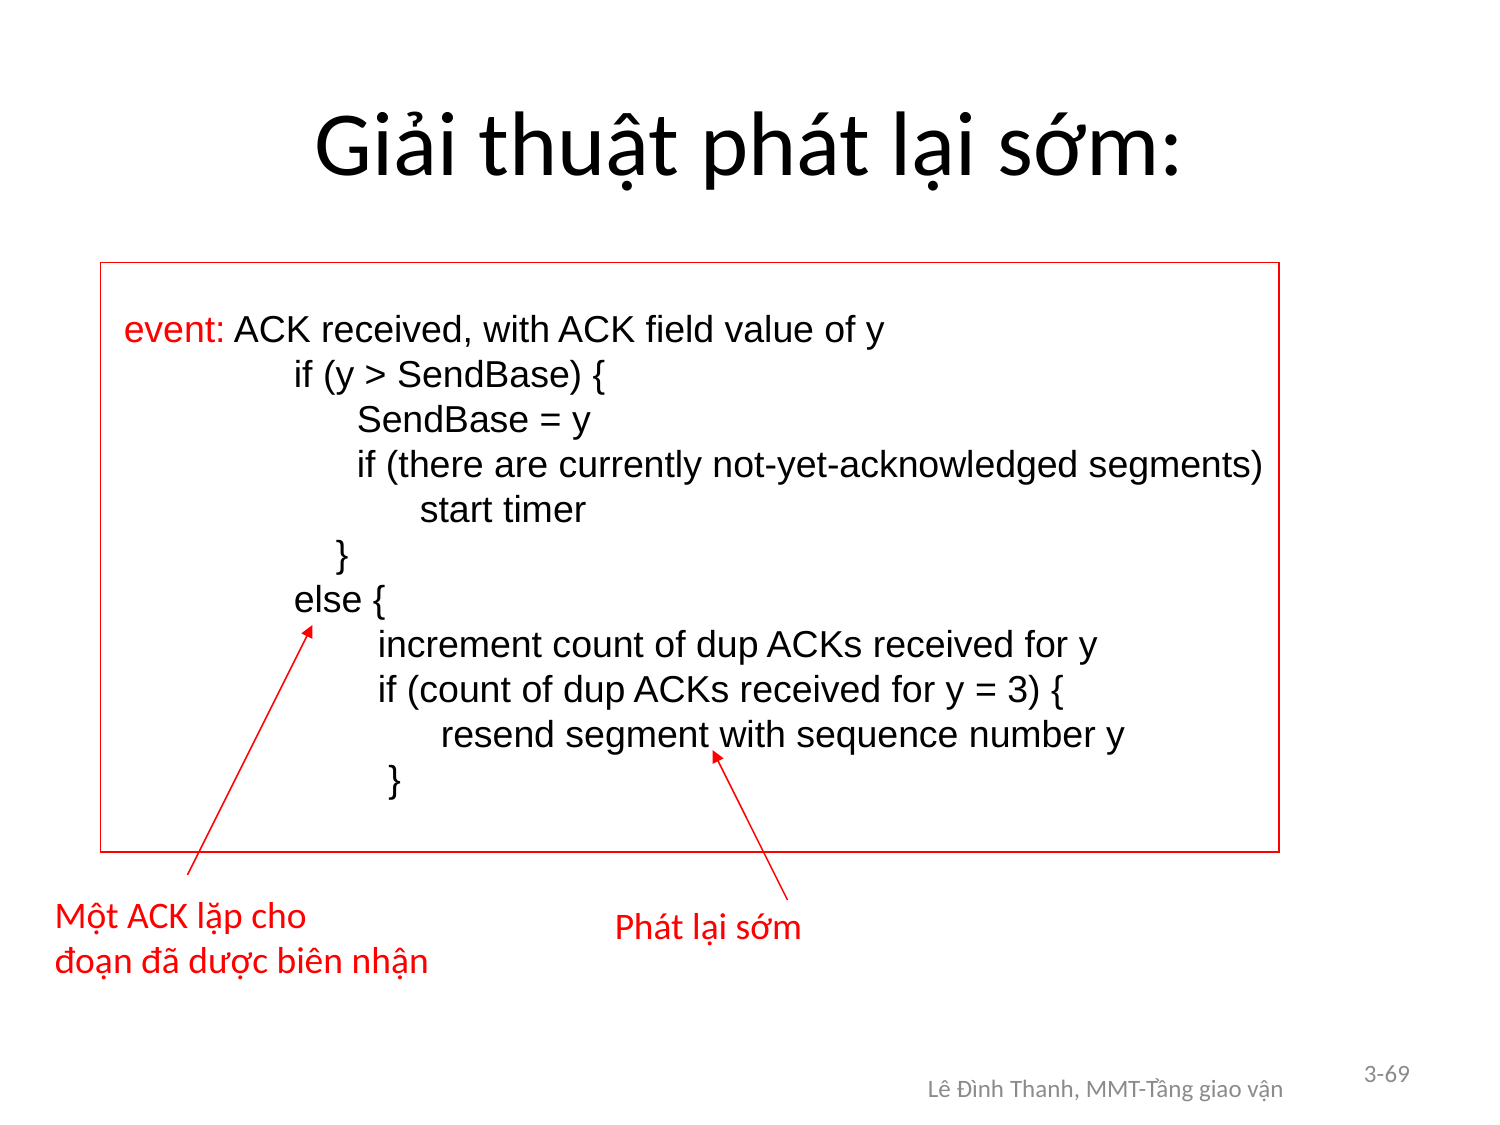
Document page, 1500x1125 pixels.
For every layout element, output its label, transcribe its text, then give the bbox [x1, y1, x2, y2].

text_box event: ACK received, with ACK field value of y if (y > SendBase) { SendBase = y if (there are currently not-yet-acknowledged segments) start timer } else { increment count of dup ACKs received for y if (count of dup ACKs received for y = 3) { resend segment with sequence number y } [100, 262, 1279, 853]
slide_number 3-69 [1074, 1042, 1425, 1103]
title Giải thuật phát lại sớm: [75, 45, 1425, 233]
text_box [712, 750, 788, 901]
text_box Một ACK lặp cho đoạn đã dược biên nhận [39, 883, 445, 989]
text_box Phát lại sớm [599, 894, 818, 954]
text_box [187, 624, 313, 876]
footer Lê Đình Thanh, MMT-Tầng giao vận [849, 1050, 1363, 1125]
